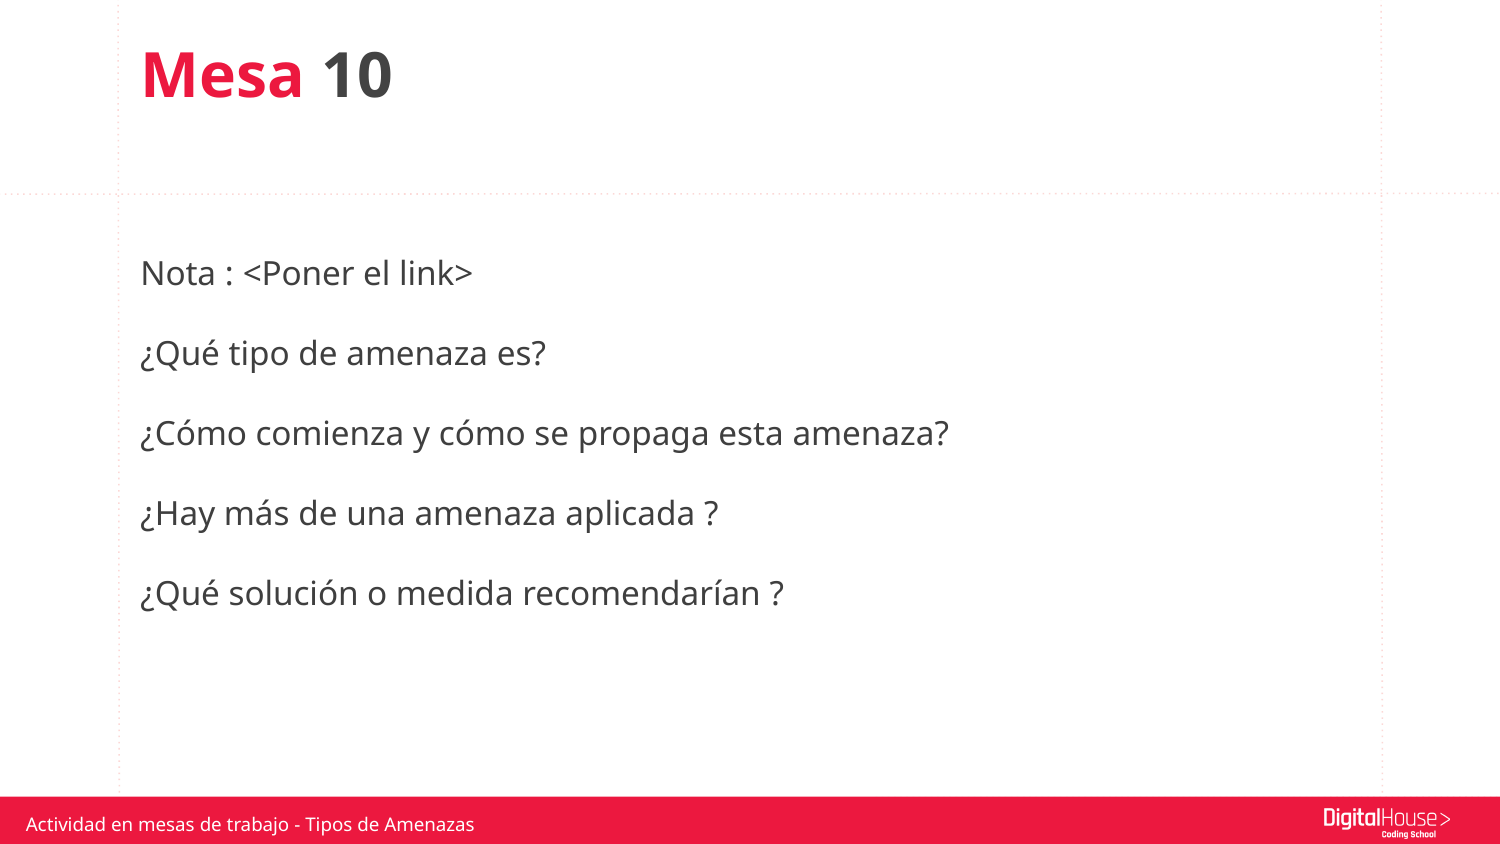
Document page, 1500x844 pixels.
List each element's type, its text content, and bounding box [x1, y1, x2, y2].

picture [1324, 808, 1450, 839]
text_box Mesa 10 [125, 28, 1098, 127]
text_box Nota : <Poner el link> ¿Qué tipo de amenaza es? ¿Cómo comienza y cómo se propaga esta amenaza? ¿Hay más de una amenaza aplicada ? ¿Qué solución o medida recomendarían ? [125, 197, 1378, 719]
